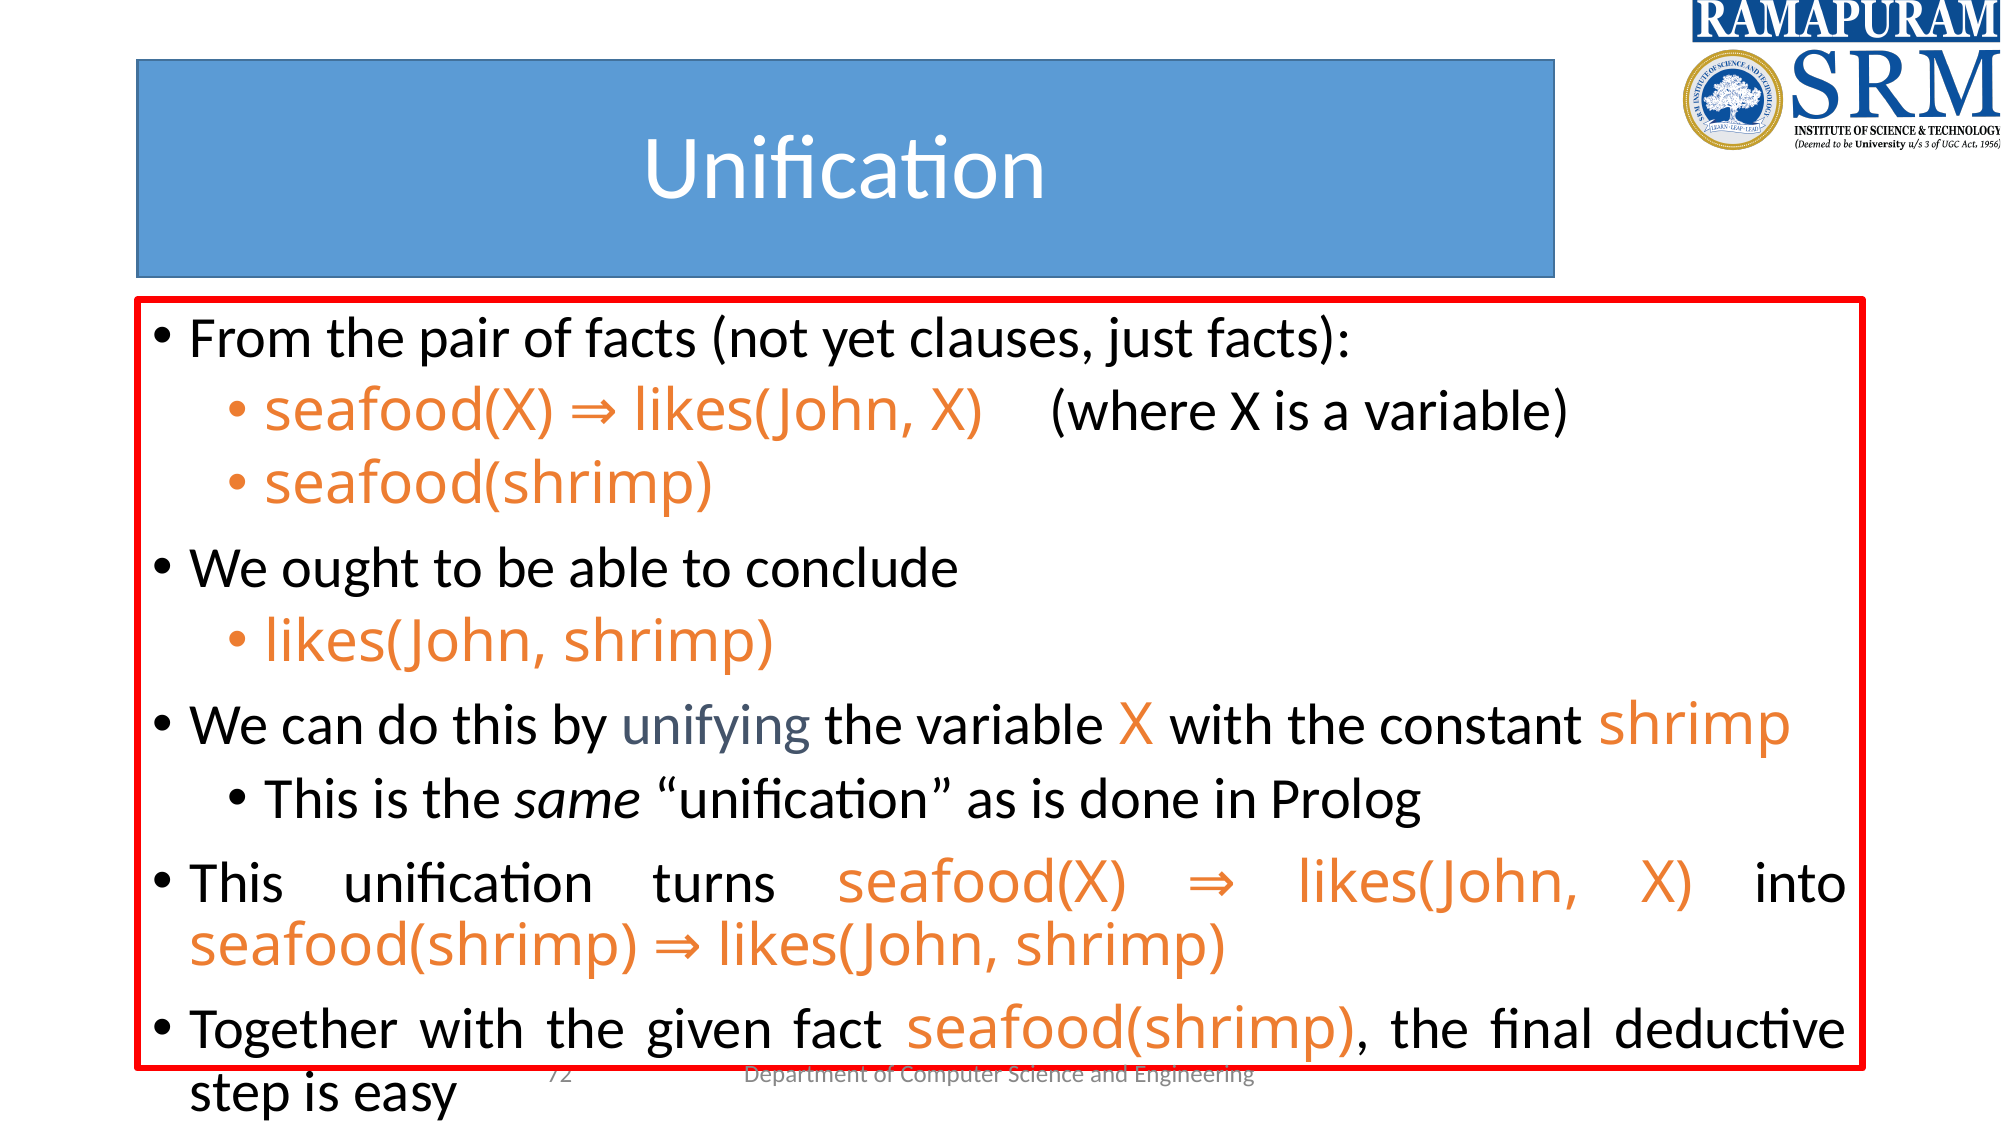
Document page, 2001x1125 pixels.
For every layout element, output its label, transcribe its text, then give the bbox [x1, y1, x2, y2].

title Unification [137, 59, 1554, 278]
picture [1621, 0, 2001, 169]
slide_number ‹#› [137, 1069, 588, 1103]
footer Department of Computer Science and Engineering [662, 1042, 1338, 1103]
list From the pair of facts (not yet clauses, just facts): seafood(X) ⇒ likes(John, X) (where X is a variable) seafood(shrimp) We ought to be able to conclude likes(John, shrimp) We can do this by unifying the variable X with the constant shrimp This is the same “unification” as is done in Prolog This unification turns seafood(X) ⇒ likes(John, X) into seafood(shrimp) ⇒ likes(John, shrimp) Together with the given fact seafood(shrimp), the final deductive step is easy [137, 299, 1863, 1069]
